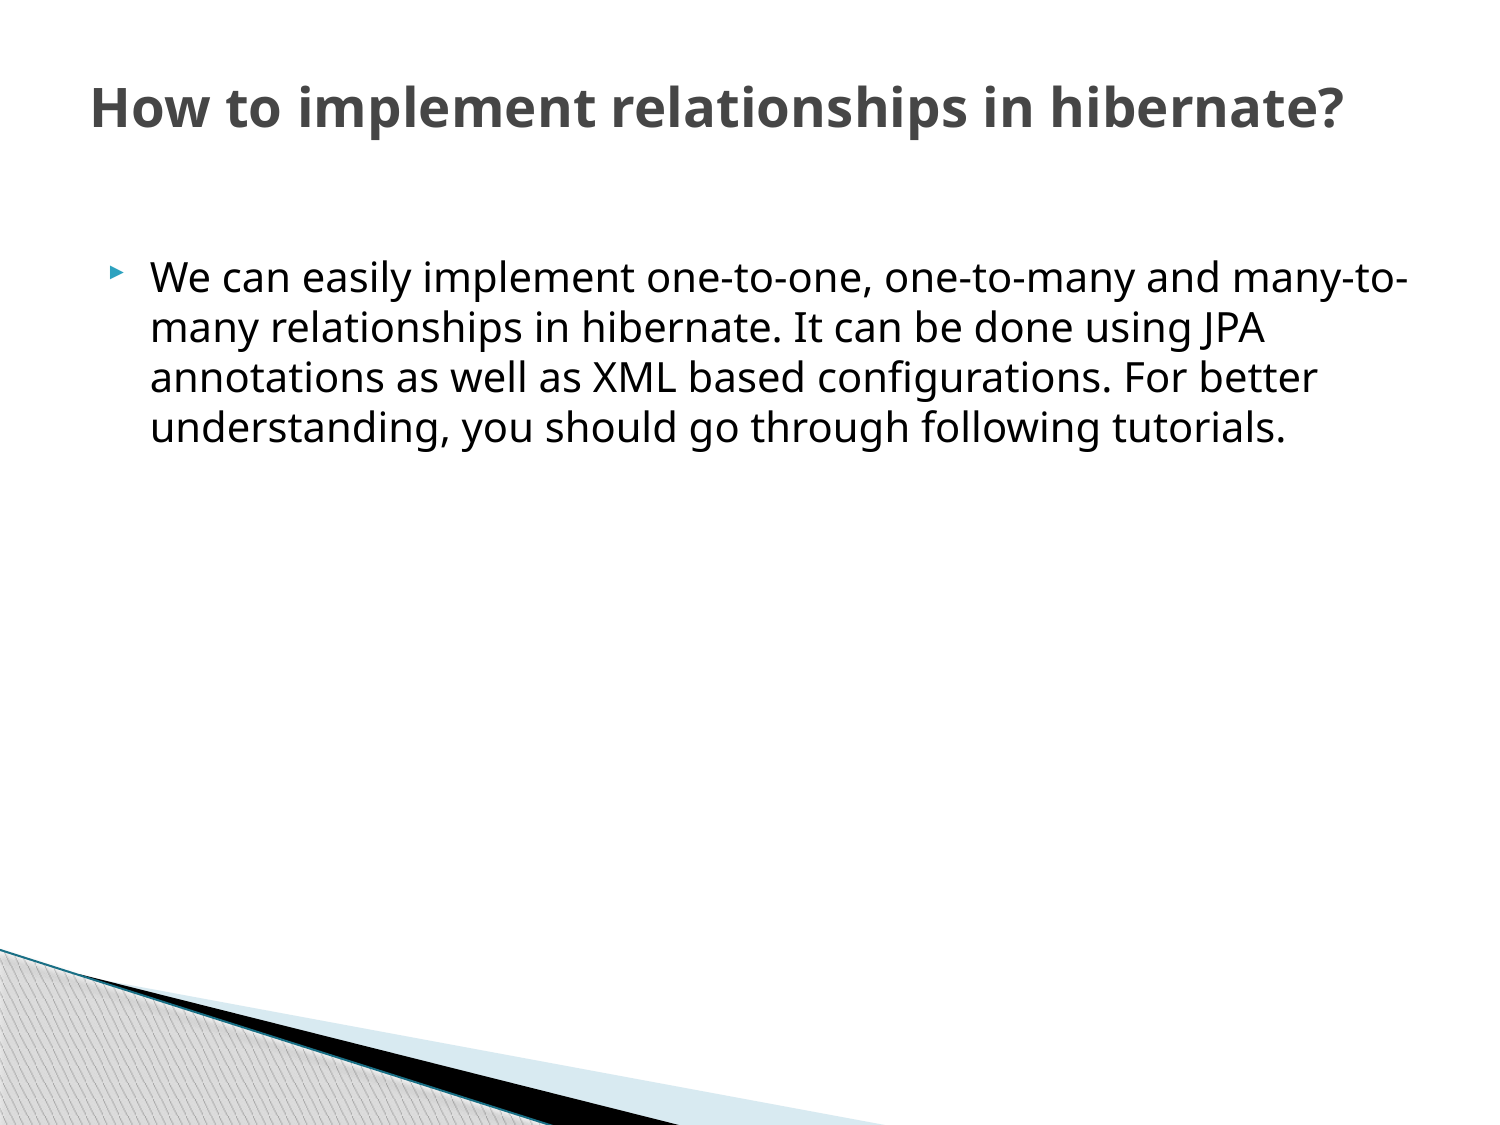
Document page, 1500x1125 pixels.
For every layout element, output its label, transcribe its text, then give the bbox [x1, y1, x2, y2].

title How to implement relationships in hibernate? [75, 45, 1425, 233]
list We can easily implement one-to-one, one-to-many and many-to-many relationships in hibernate. It can be done using JPA annotations as well as XML based configurations. For better understanding, you should go through following tutorials. [75, 243, 1425, 986]
